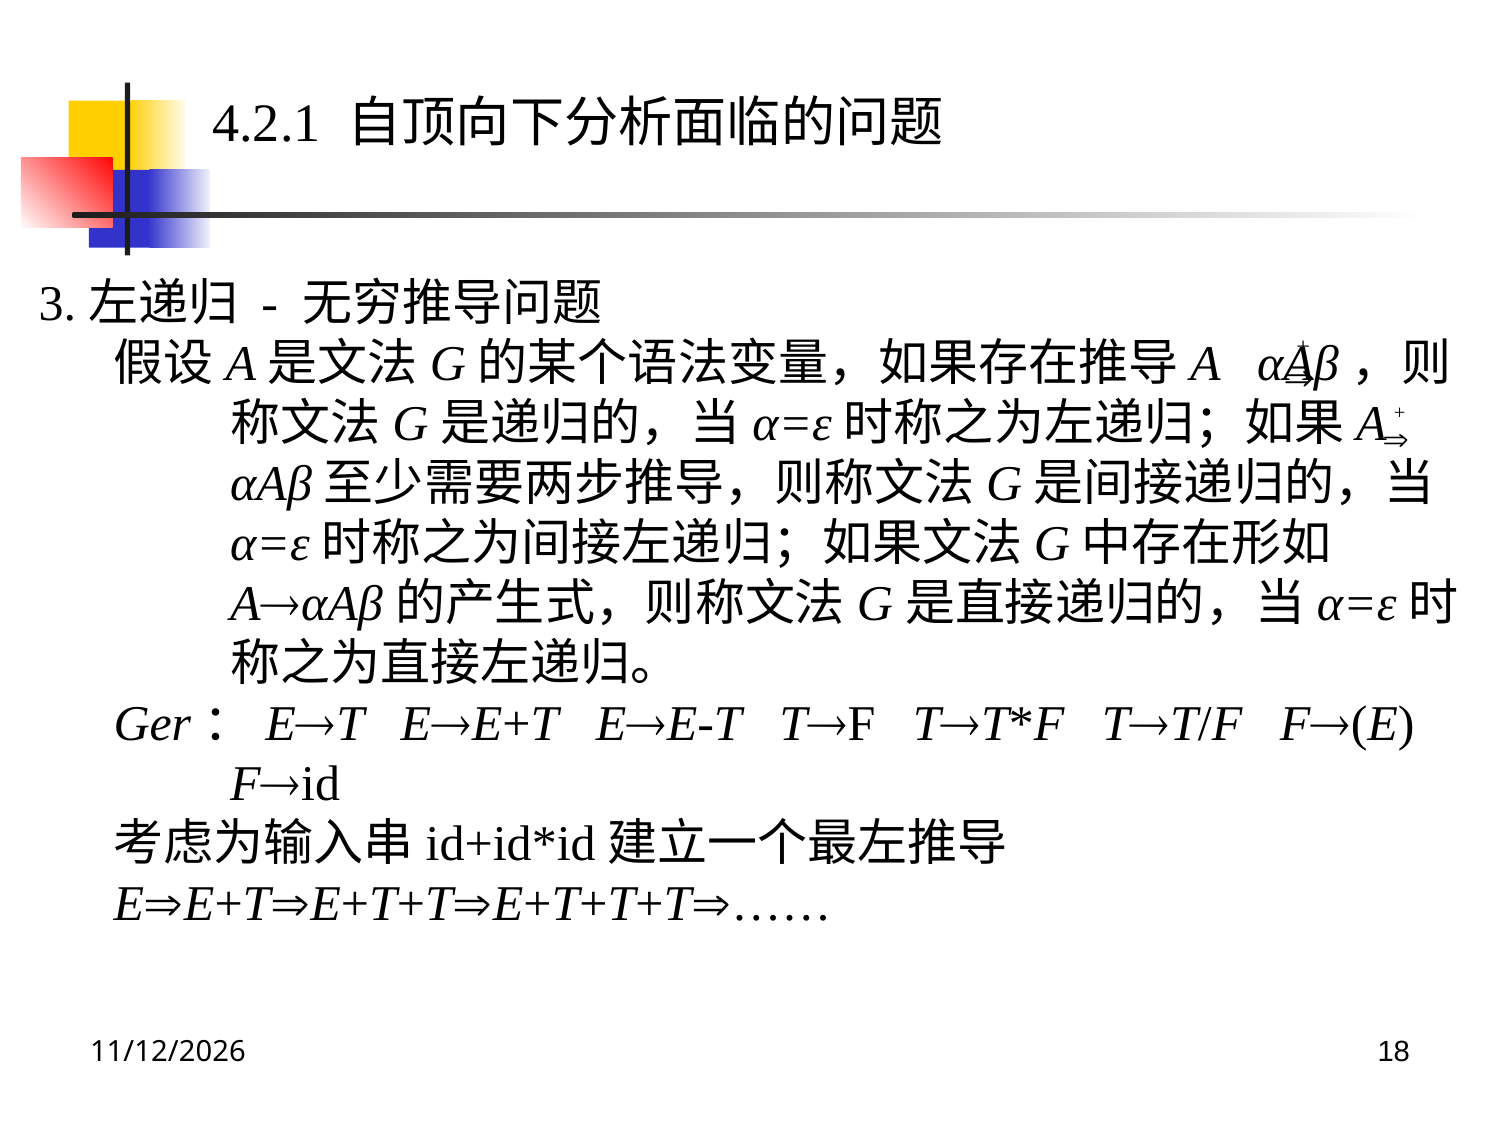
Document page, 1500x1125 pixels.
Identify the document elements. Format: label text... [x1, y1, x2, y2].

slide_number 18 [1074, 1047, 1426, 1103]
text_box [1376, 394, 1425, 461]
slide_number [74, 1047, 426, 1103]
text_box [1276, 325, 1334, 404]
list 3.左递归 - 无穷推导问题 假设A是文法G的某个语法变量，如果存在推导A αAβ，则称文法G是递归的，当α=ε时称之为左递归；如果A αAβ至少需要两步推导，则称文法G是间接递归的，当α=ε时称之为间接左递归；如果文法G中存在形如AαAβ的产生式，则称文法G是直接递归的，当α=ε时称之为直接左递归。 Ger：ET EE+T EE-T TF TT*F TT/F F(E) Fid 考虑为输入串id+id*id建立一个最左推导 EE+TE+T+TE+T+T+T…… [23, 262, 1489, 1047]
title 4.2.1 自顶向下分析面临的问题 [197, 54, 1459, 185]
